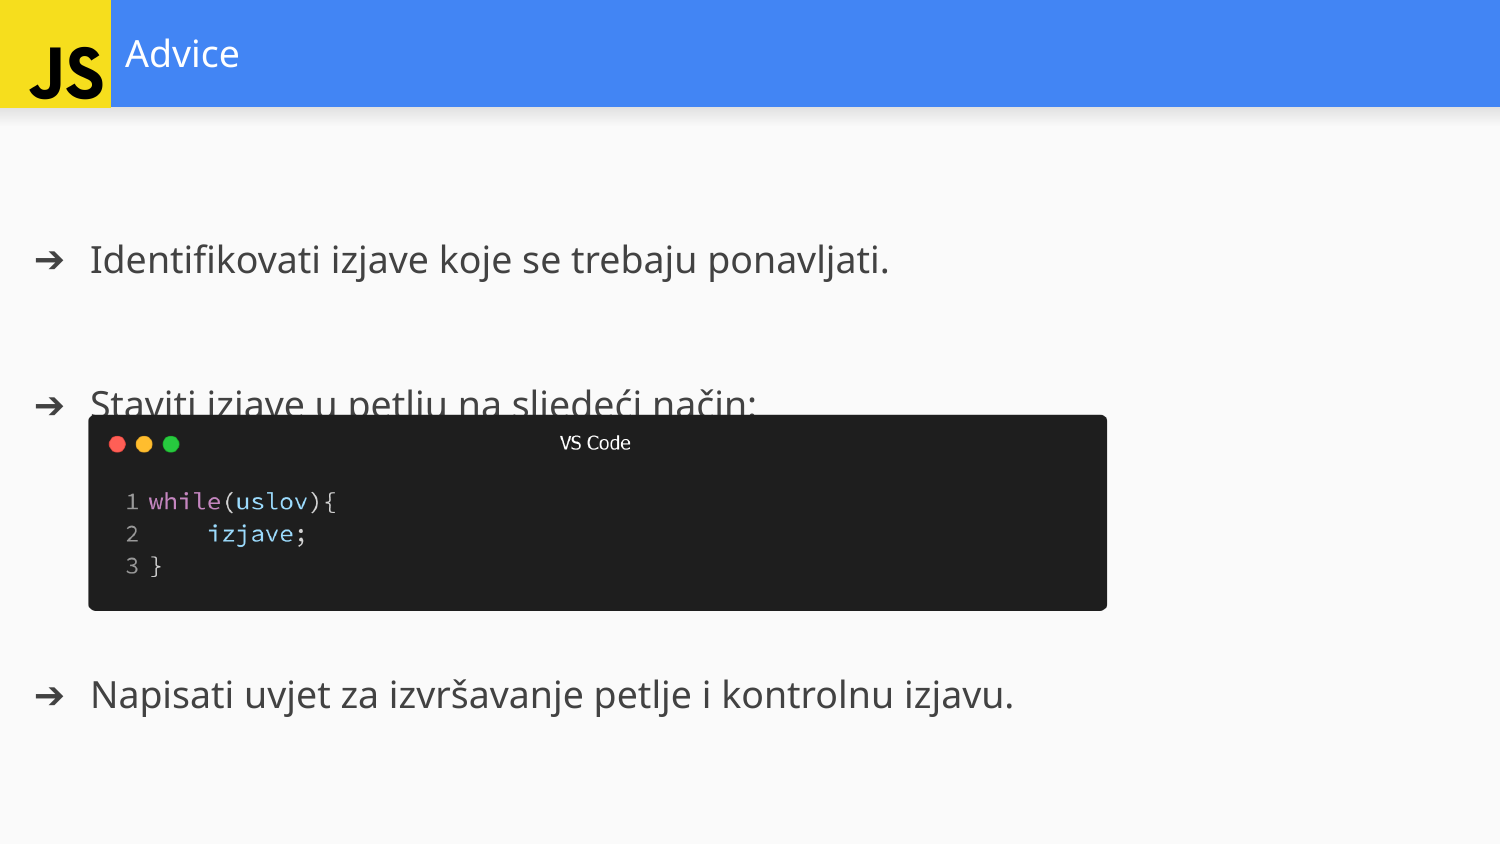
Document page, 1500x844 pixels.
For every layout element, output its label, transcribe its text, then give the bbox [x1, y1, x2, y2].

picture [0, 0, 111, 108]
title Advice [114, 2, 1500, 102]
text_box Identifikovati izjave koje se trebaju ponavljati. Staviti izjave u petlju na sljedeći način: Napisati uvjet za izvršavanje petlje i kontrolnu izjavu. [0, 107, 1500, 839]
picture [12, 339, 1183, 686]
